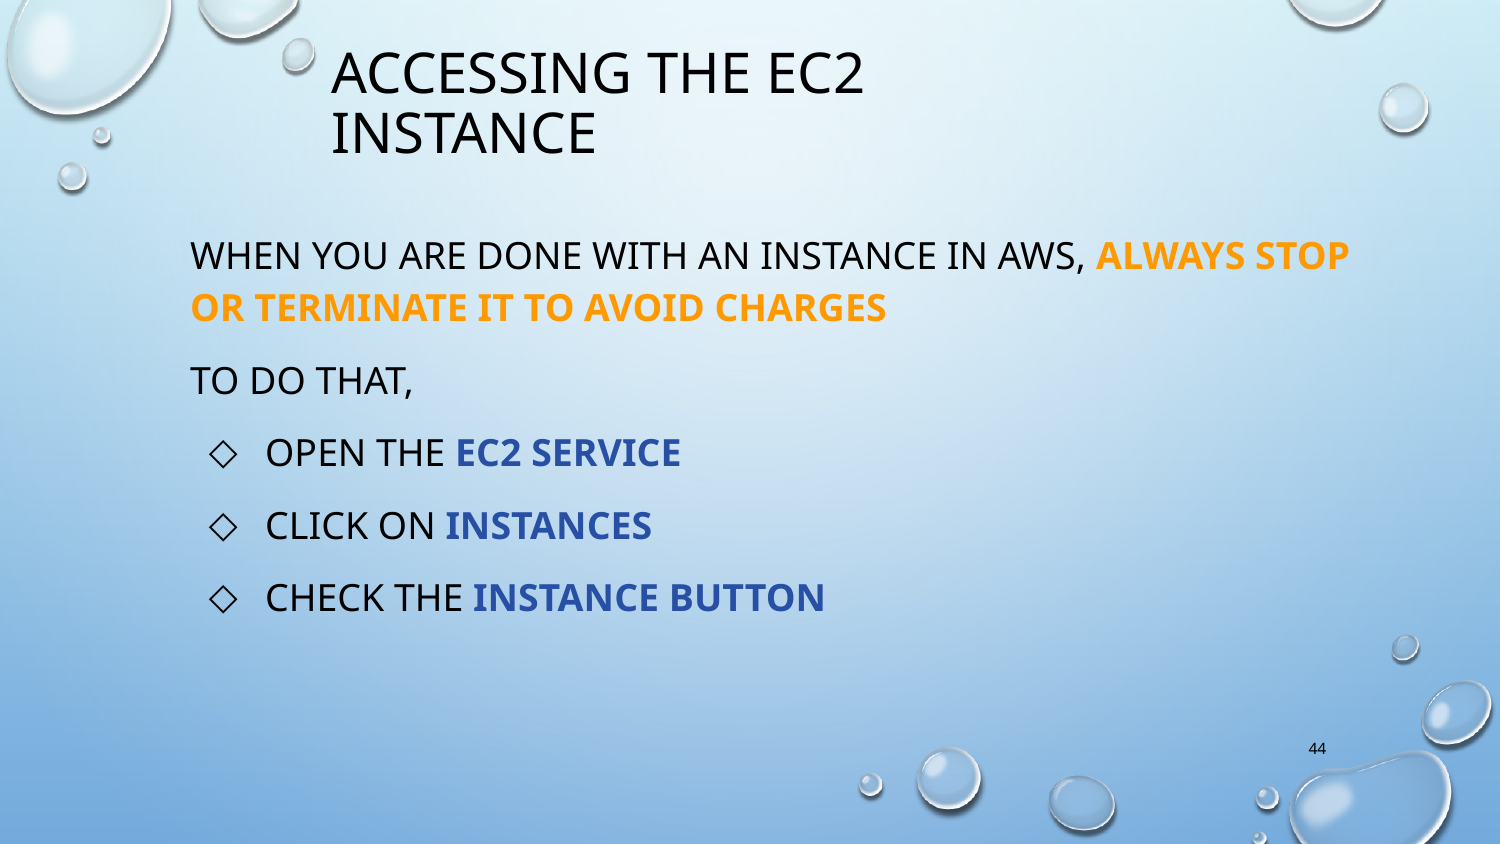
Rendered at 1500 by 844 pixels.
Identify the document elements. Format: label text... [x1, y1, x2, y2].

picture [0, 0, 1500, 844]
list When you are done with an instance in AWS, always Stop or Terminate it to avoid charges To do that, Open the EC2 service Click on Instances Check the instance button [175, 210, 1390, 769]
title Accessing the EC2 instance [316, 75, 1142, 181]
